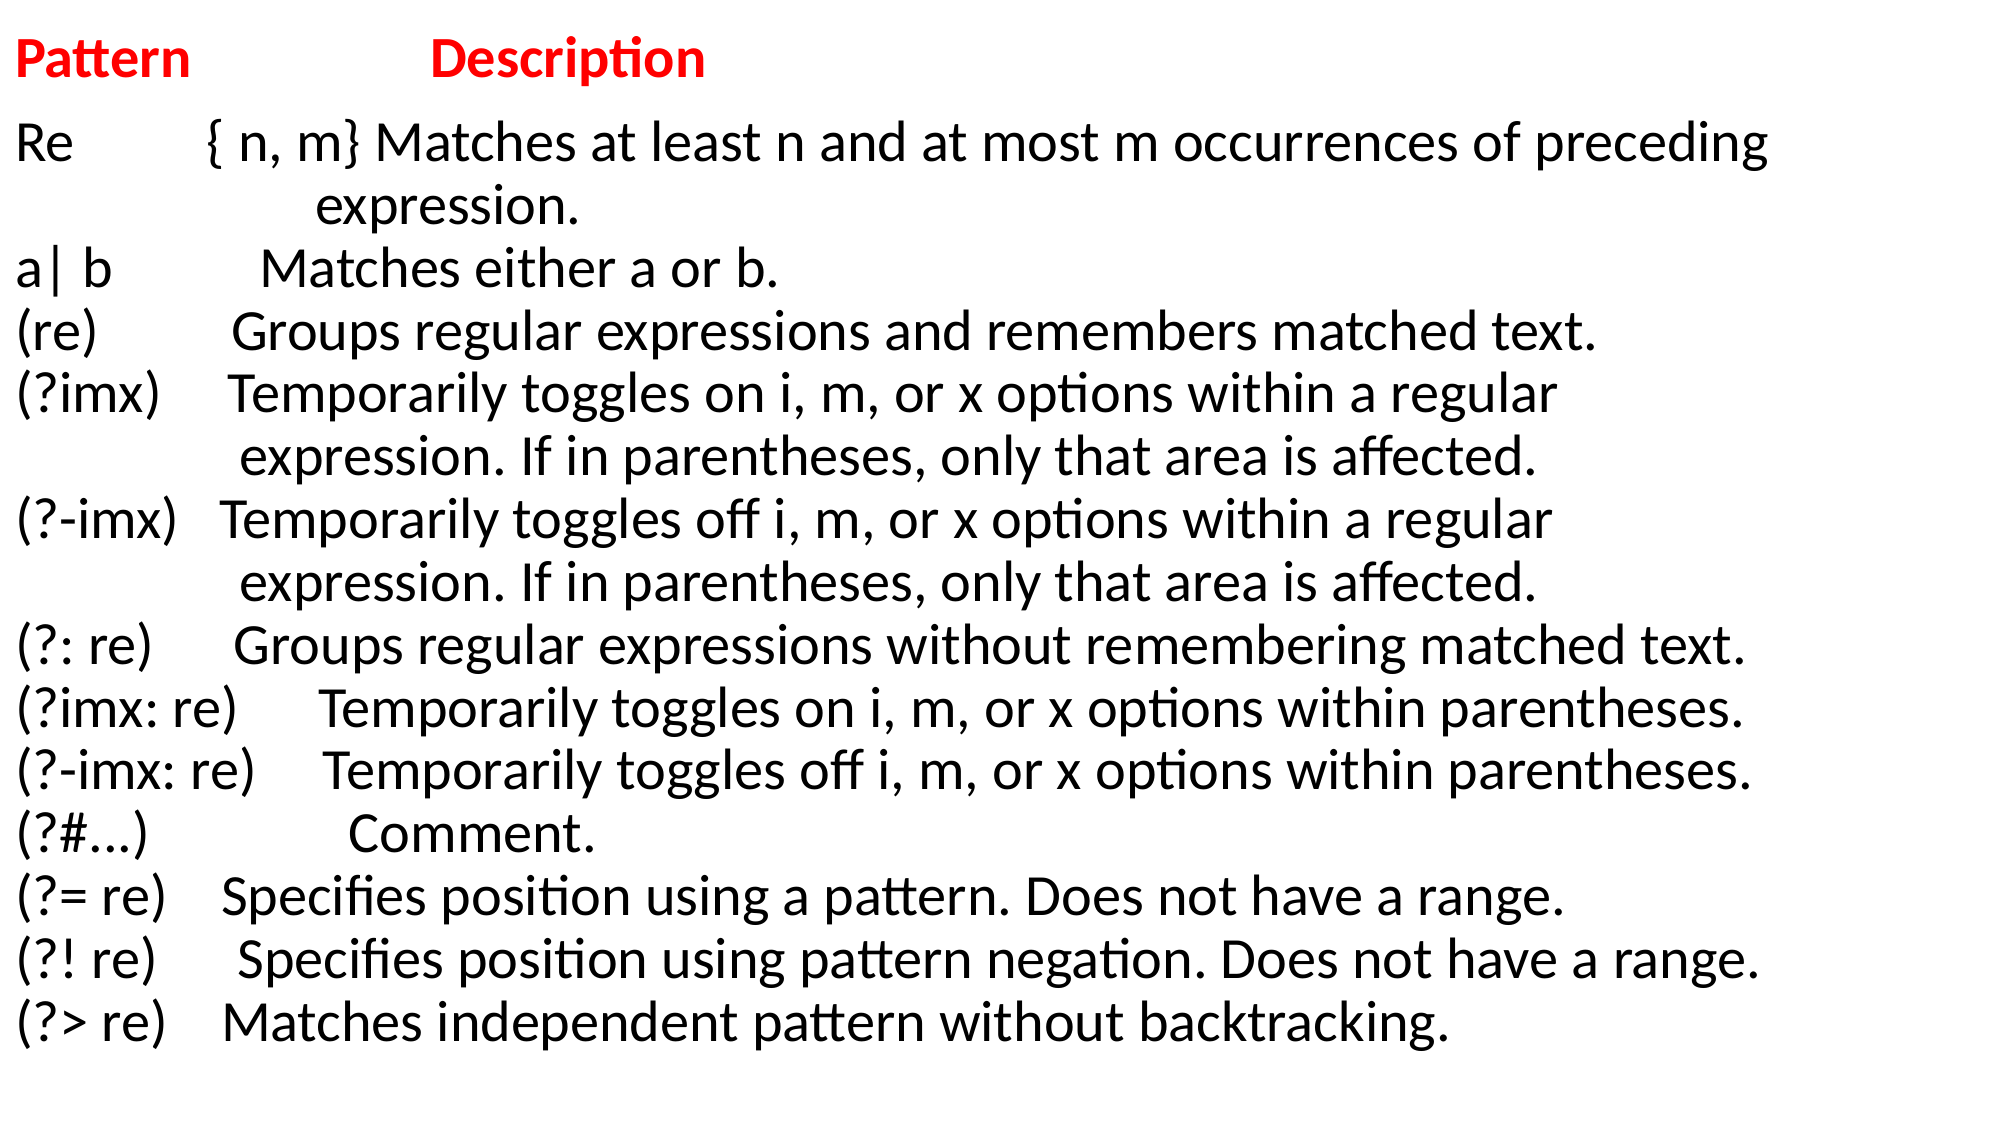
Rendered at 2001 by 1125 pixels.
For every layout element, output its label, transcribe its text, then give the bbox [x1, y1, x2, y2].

list Pattern Description Re { n, m} Matches at least n and at most m occurrences of preceding expression. a| b Matches either a or b. (re) Groups regular expressions and remembers matched text. (?imx) Temporarily toggles on i, m, or x options within a regular expression. If in parentheses, only that area is affected. (?-imx) Temporarily toggles off i, m, or x options within a regular expression. If in parentheses, only that area is affected. (?: re) Groups regular expressions without remembering matched text. (?imx: re) Temporarily toggles on i, m, or x options within parentheses. (?-imx: re) Temporarily toggles off i, m, or x options within parentheses. (?#...) Comment. (?= re) Specifies position using a pattern. Does not have a range. (?! re) Specifies position using pattern negation. Does not have a range. (?> re) Matches independent pattern without backtracking. [0, 20, 1977, 1106]
